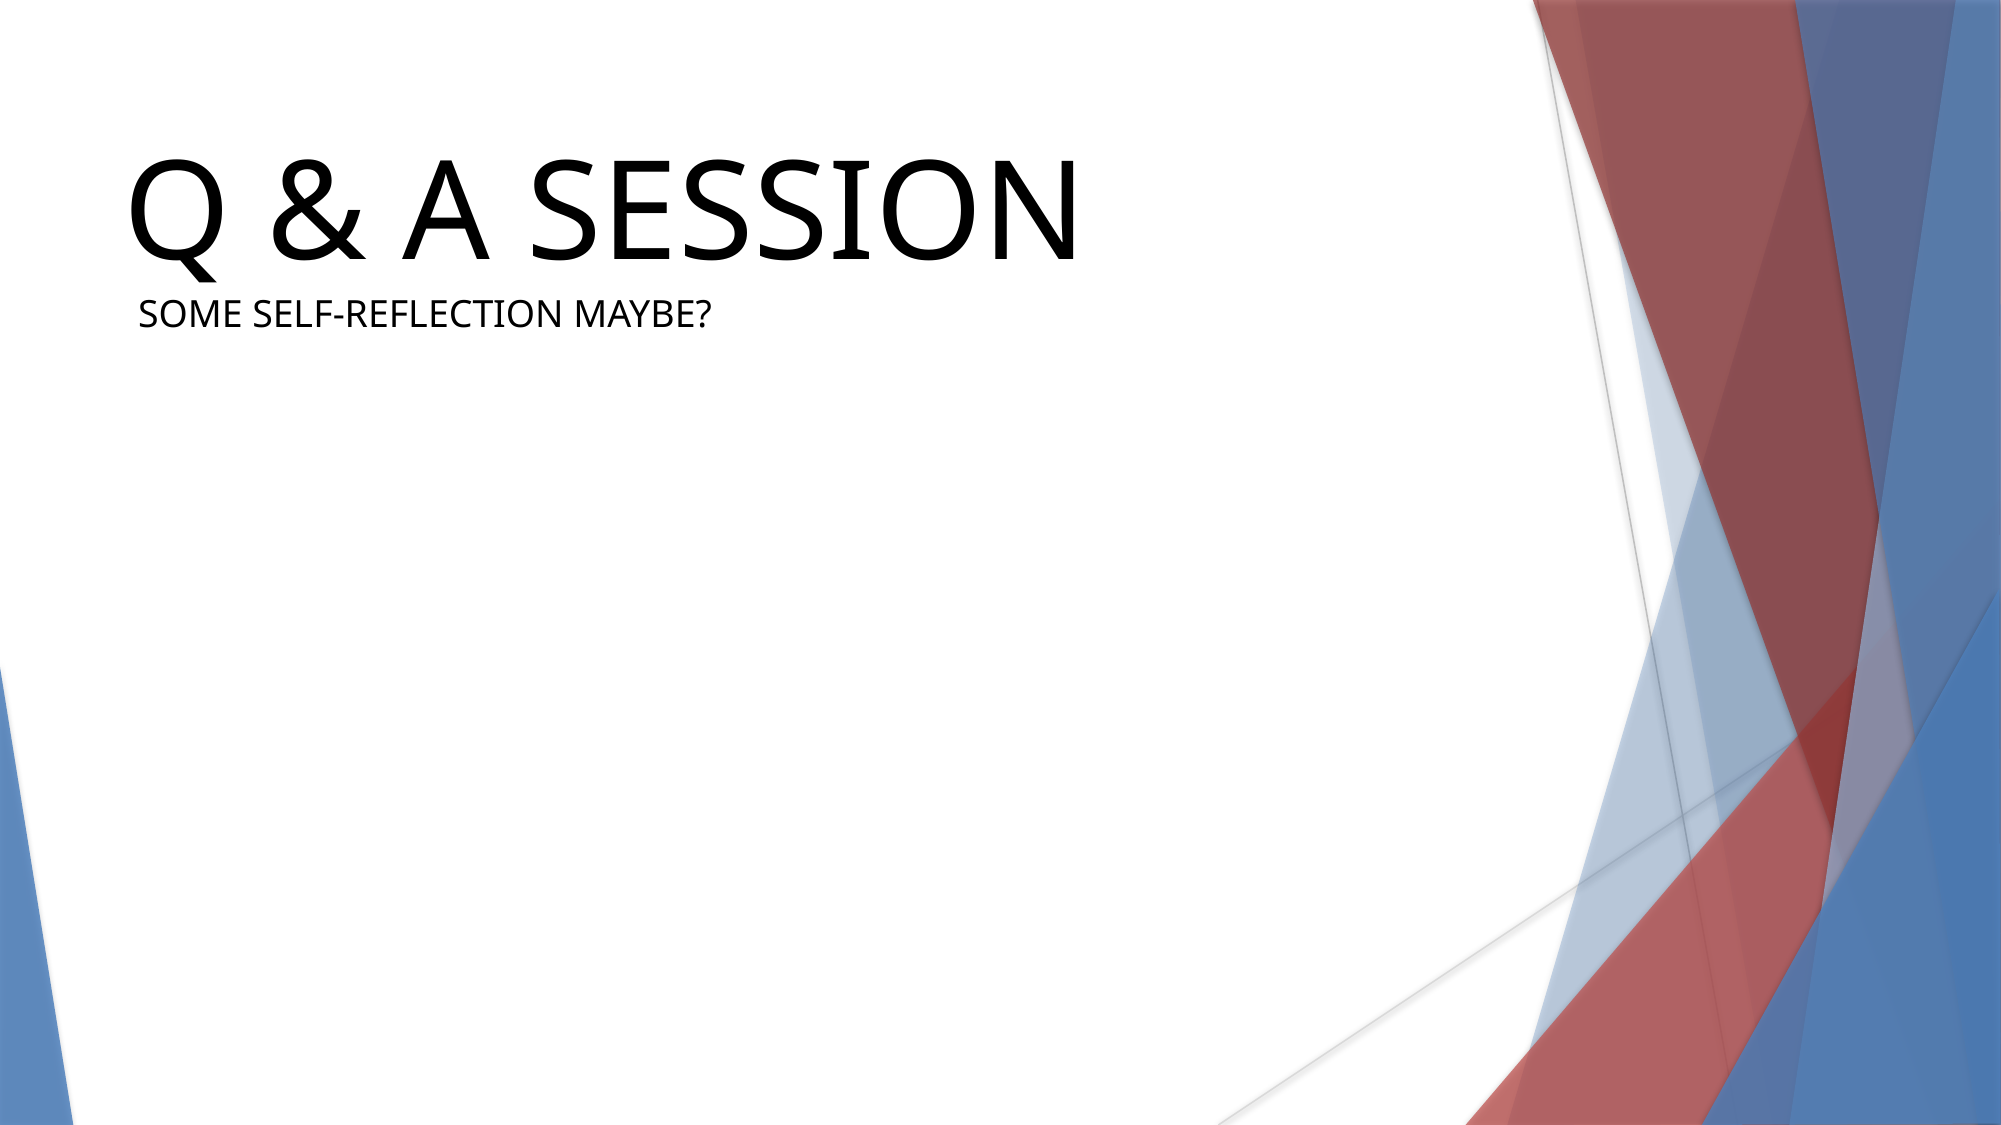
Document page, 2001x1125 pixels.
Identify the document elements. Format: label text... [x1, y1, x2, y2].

text_box SOME SELF-REFLECTION MAYBE? [123, 282, 911, 342]
text_box Q & A SESSION [108, 114, 1520, 332]
